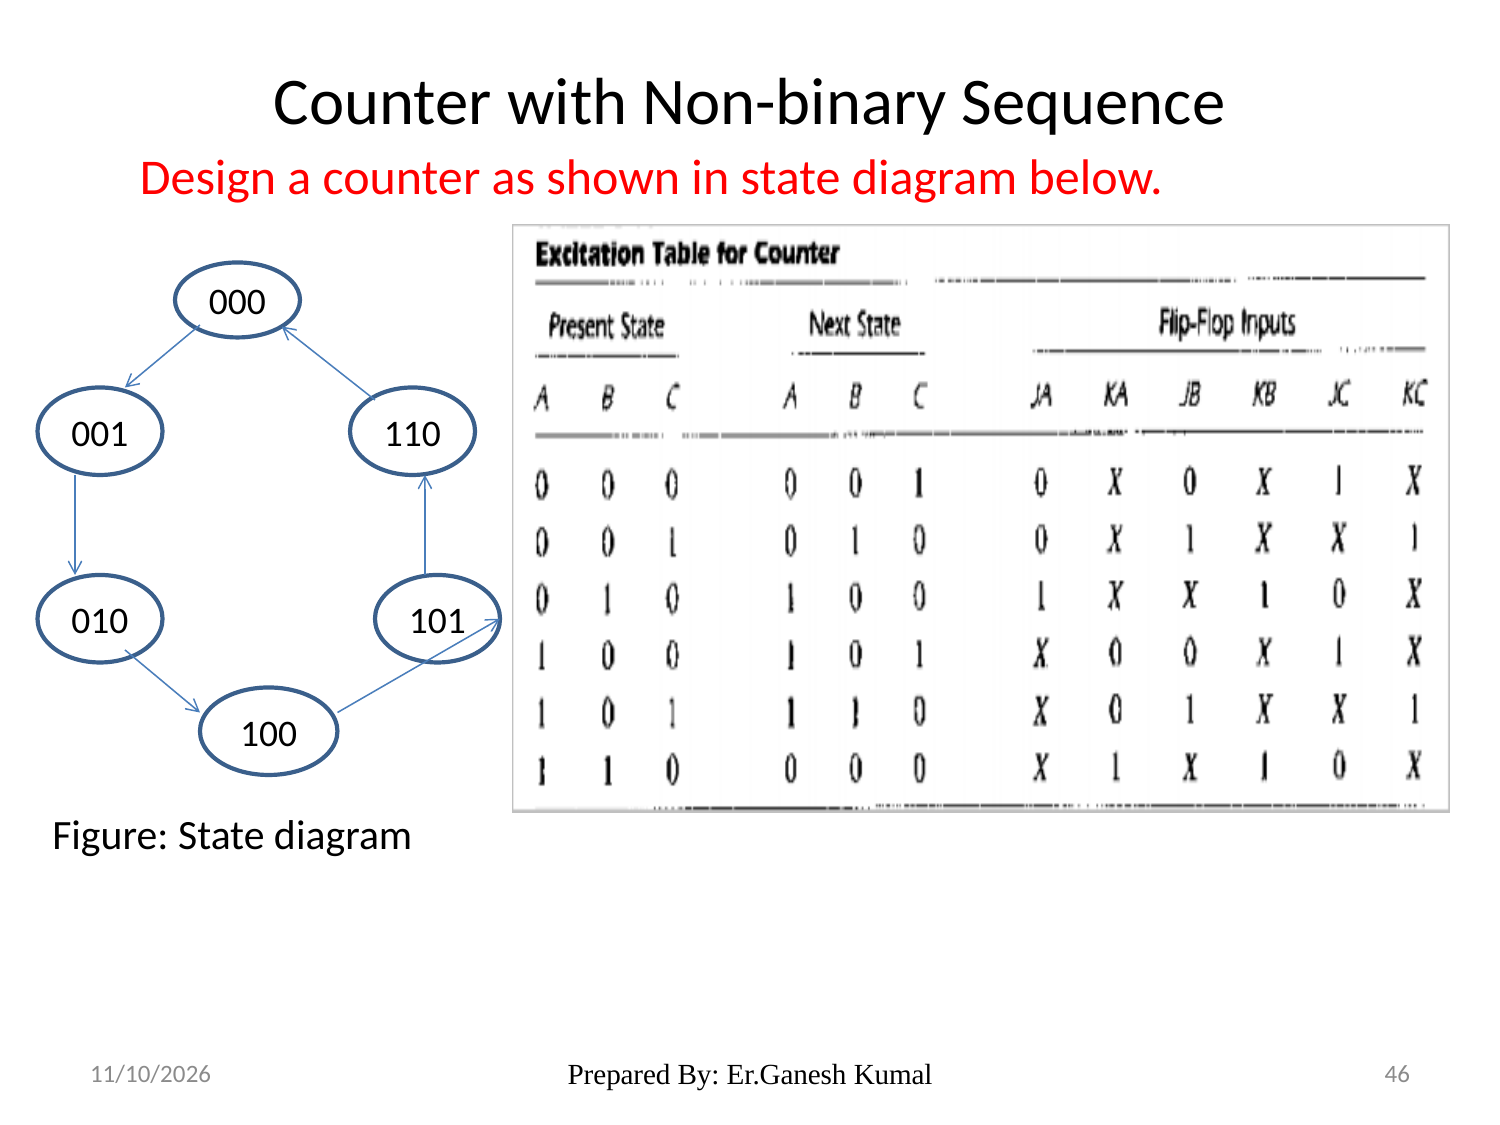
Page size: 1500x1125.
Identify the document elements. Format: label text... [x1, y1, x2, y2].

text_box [124, 324, 201, 388]
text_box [124, 649, 201, 713]
title Counter with Non-binary Sequence [75, 45, 1425, 150]
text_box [281, 326, 376, 401]
text_box 000 [172, 260, 303, 340]
picture [512, 224, 1451, 813]
text_box Design a counter as shown in state diagram below. [124, 137, 1325, 213]
text_box 001 [35, 385, 165, 478]
slide_number 46 [1074, 1042, 1425, 1103]
text_box 100 [197, 685, 340, 778]
text_box 110 [347, 385, 478, 478]
text_box Figure: State diagram [37, 800, 488, 865]
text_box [337, 649, 394, 713]
text_box 101 [372, 572, 503, 665]
footer Prepared By: Er.Ganesh Kumal [512, 1042, 988, 1103]
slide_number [75, 1042, 425, 1103]
text_box 010 [35, 572, 165, 665]
